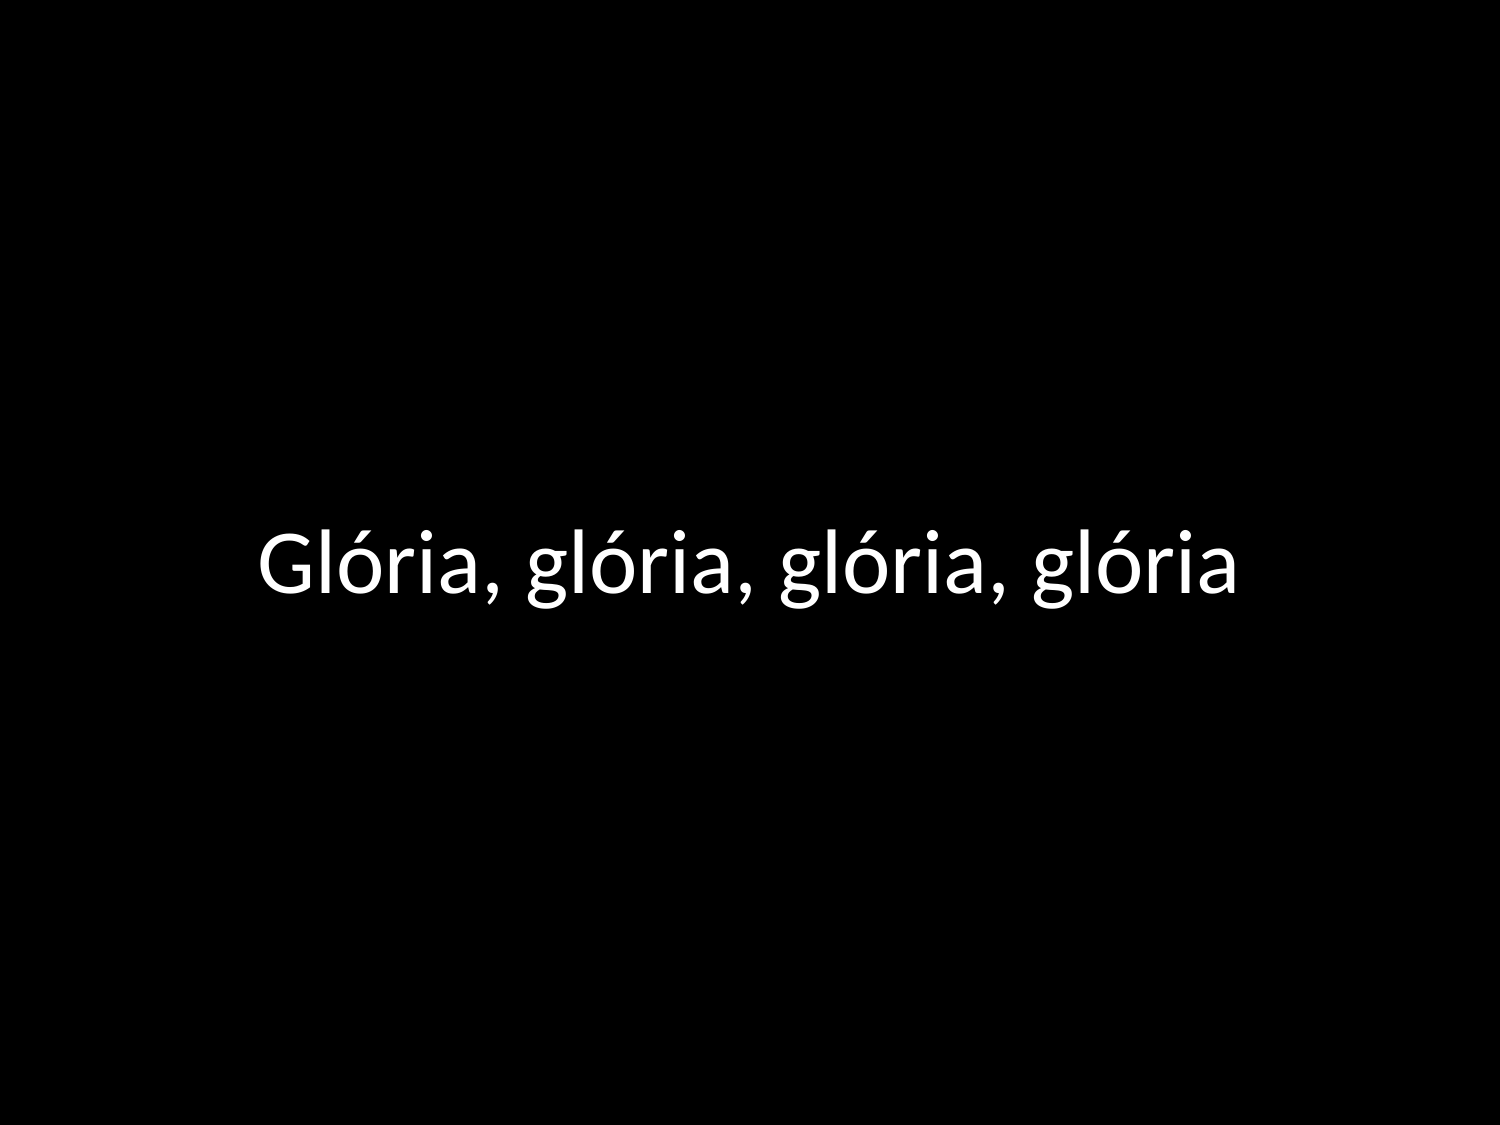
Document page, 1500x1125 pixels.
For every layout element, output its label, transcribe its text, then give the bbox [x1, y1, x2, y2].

title Glória, glória, glória, glória [46, 35, 1454, 1079]
